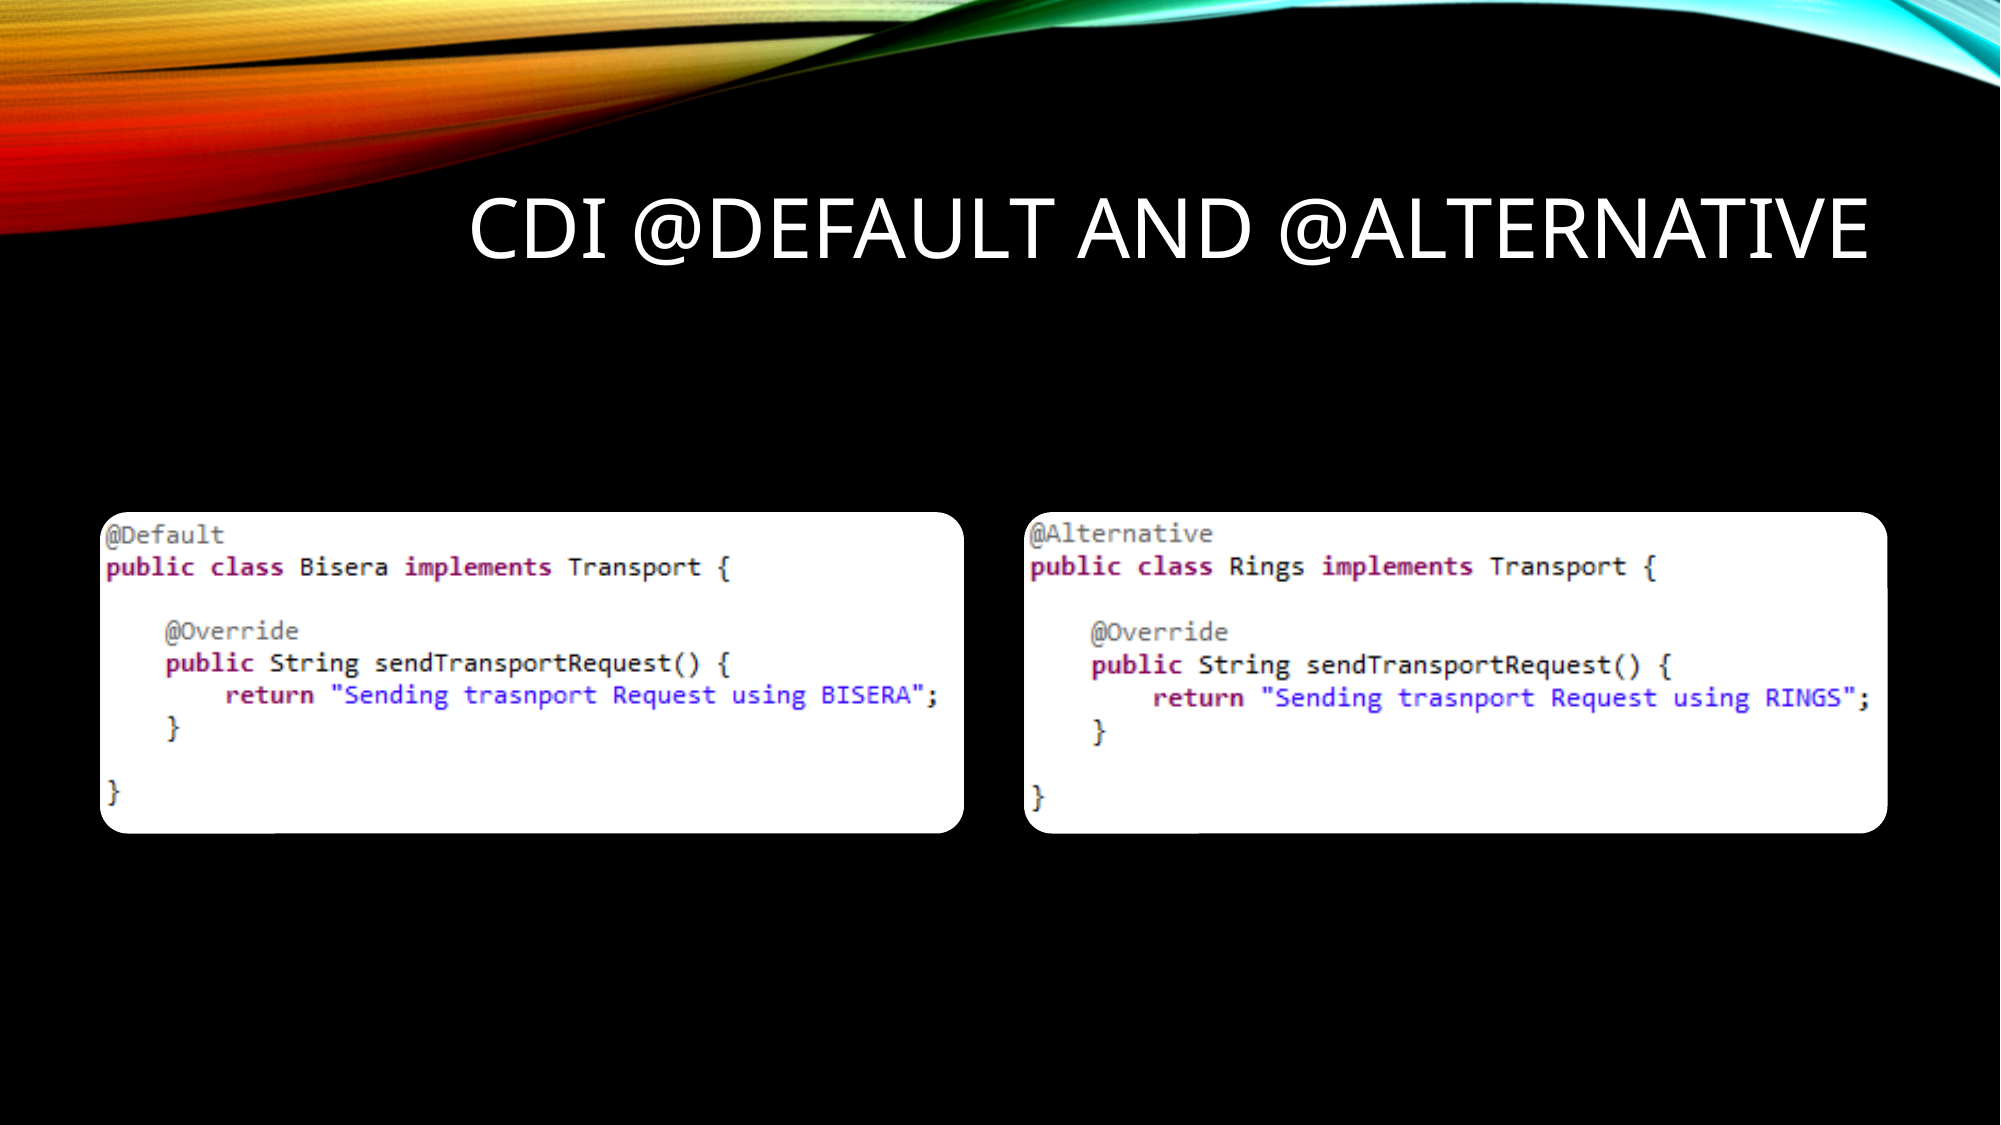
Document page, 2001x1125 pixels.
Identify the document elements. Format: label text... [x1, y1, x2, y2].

picture [1023, 511, 1888, 834]
picture [0, 0, 2000, 237]
picture [99, 511, 965, 834]
title CDI @Default and @Alternative [383, 125, 1888, 338]
